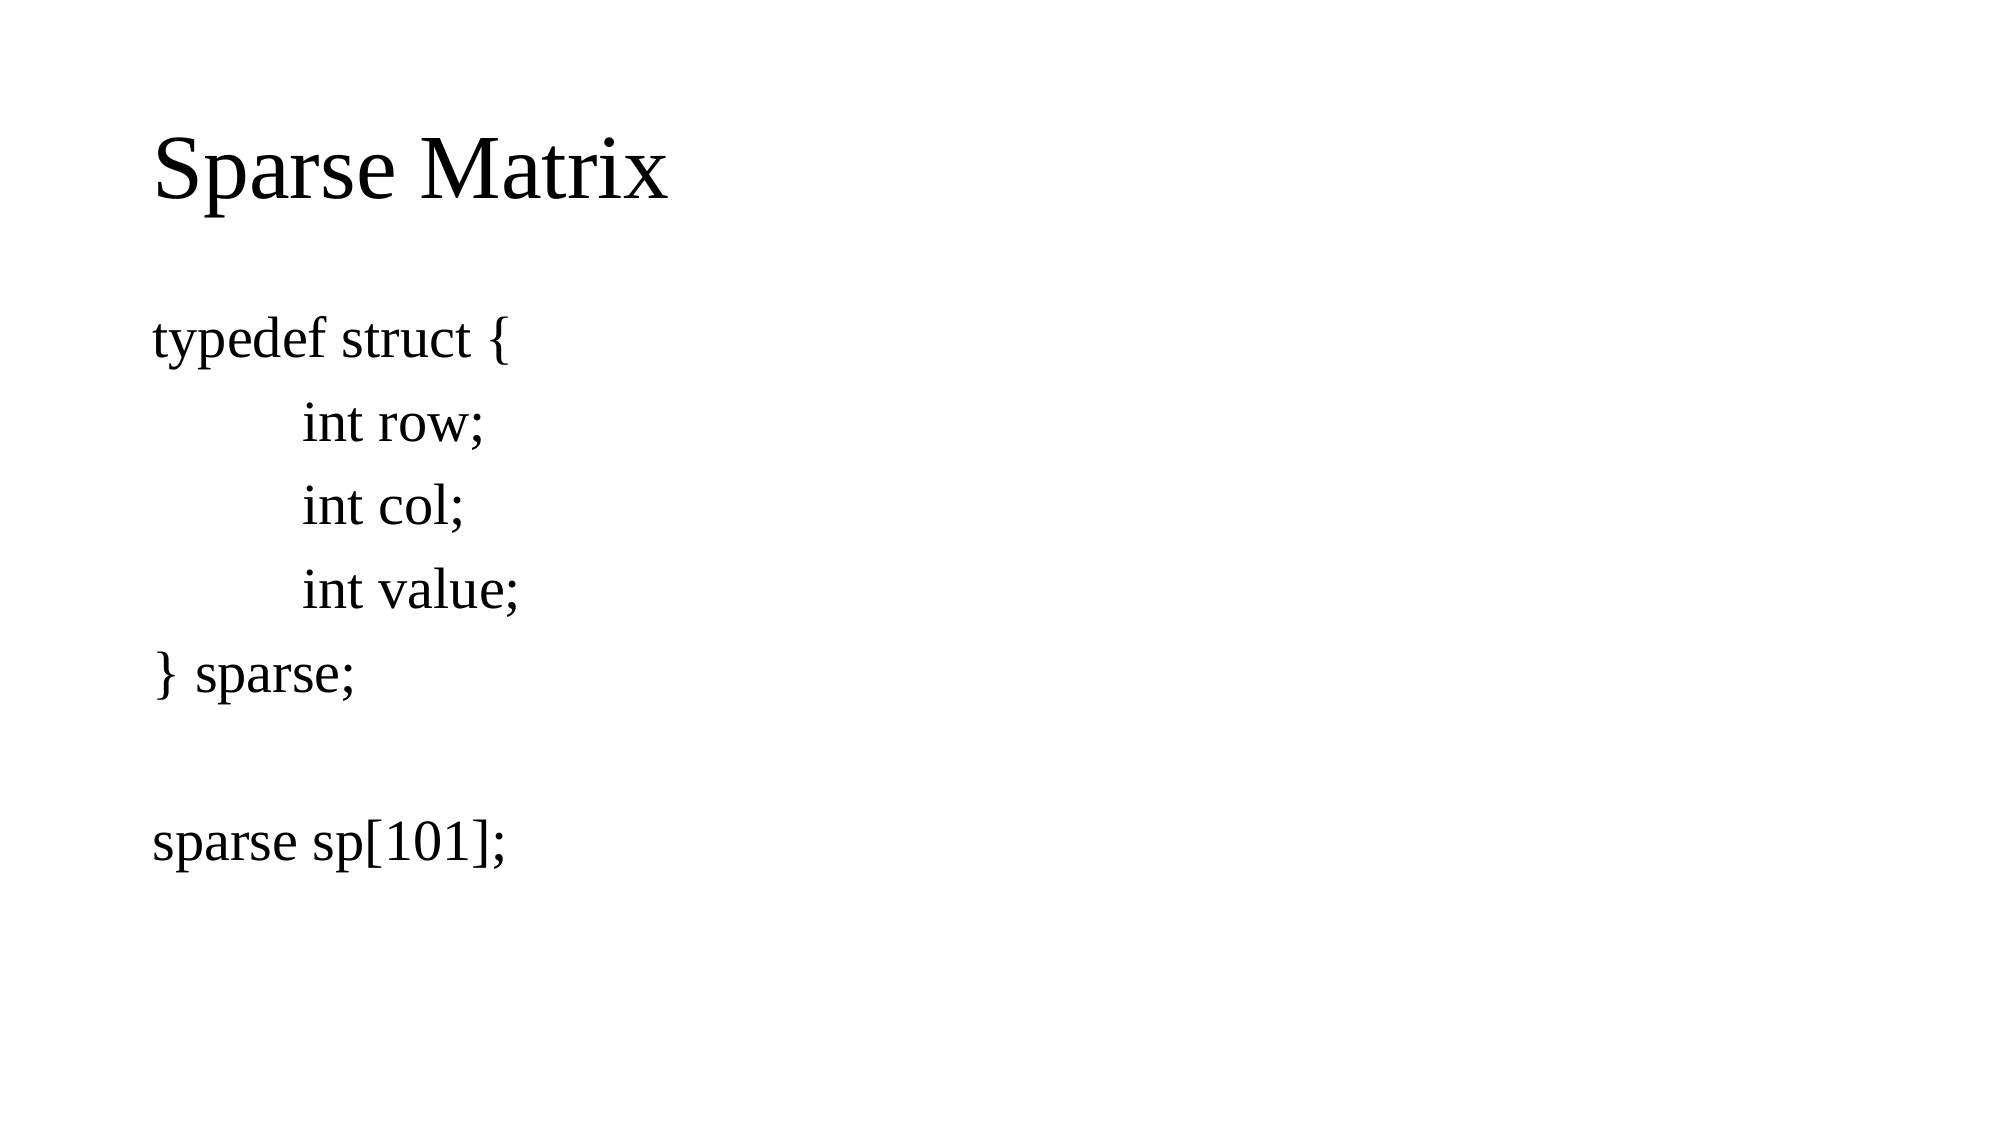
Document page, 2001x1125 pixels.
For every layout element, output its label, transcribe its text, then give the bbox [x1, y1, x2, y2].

list typedef struct { int row; int col; int value; } sparse; sparse sp[101]; [137, 299, 1863, 1014]
title Sparse Matrix [137, 59, 1863, 278]
